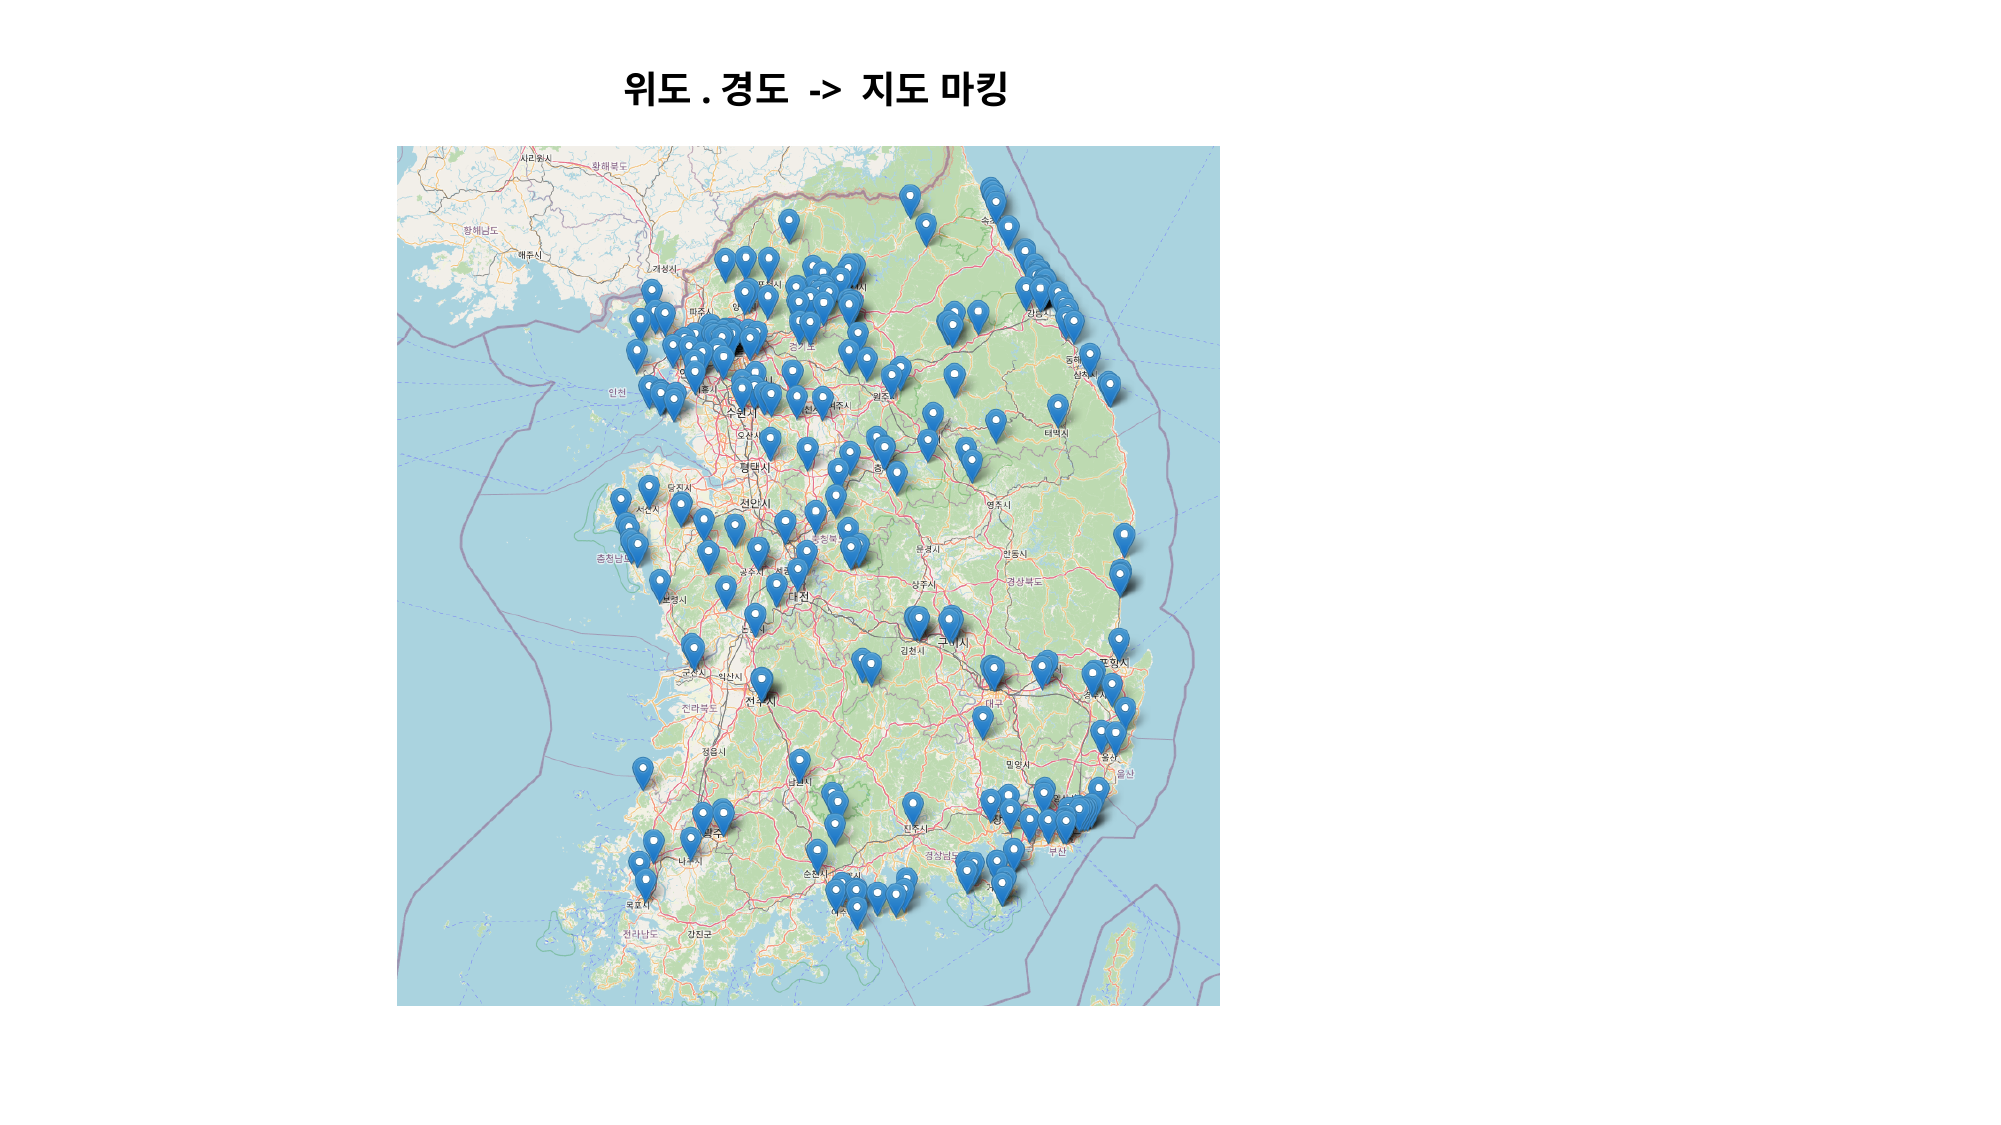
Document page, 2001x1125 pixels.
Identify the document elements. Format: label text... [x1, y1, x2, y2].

picture [397, 146, 1220, 1006]
text_box 위도.경도 -> 지도 마킹 [608, 58, 1049, 119]
